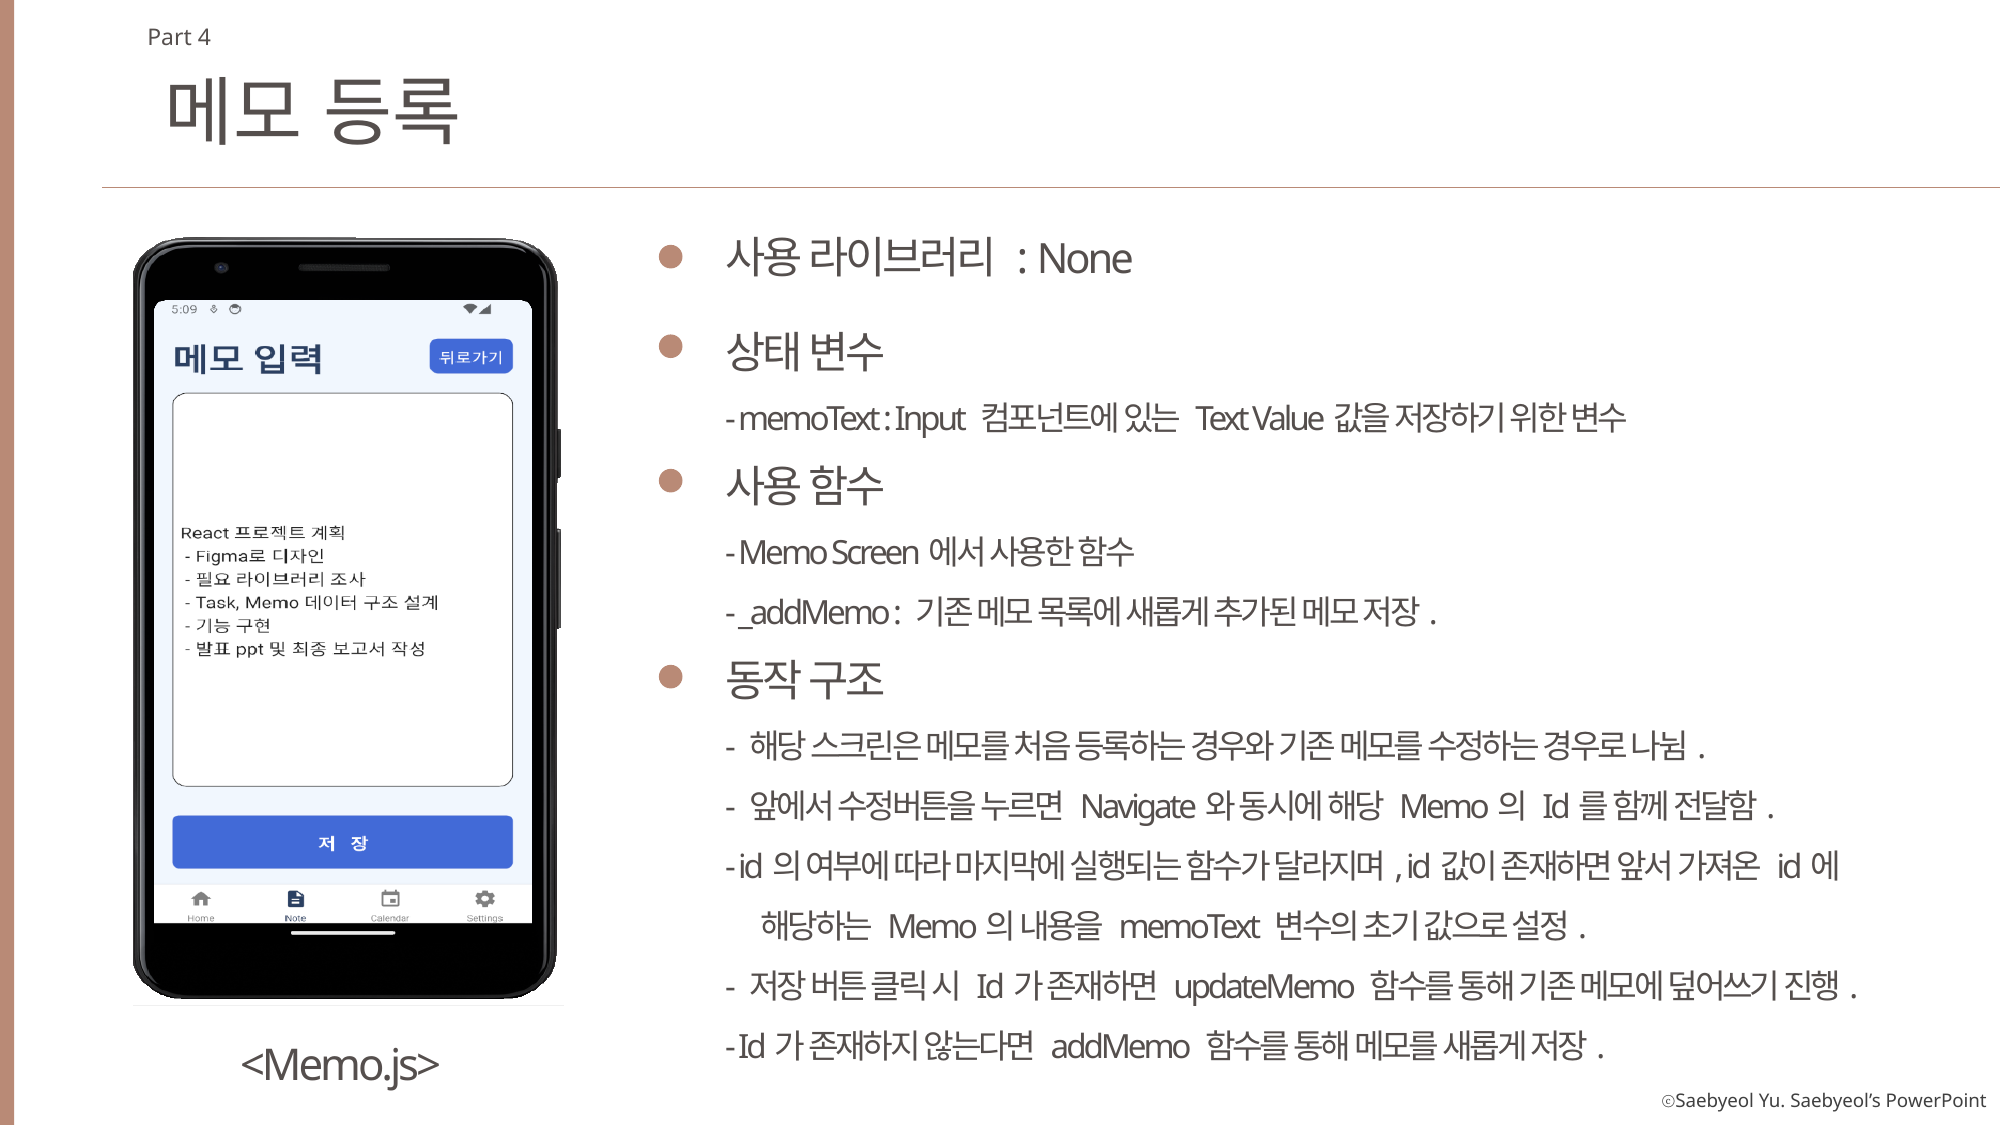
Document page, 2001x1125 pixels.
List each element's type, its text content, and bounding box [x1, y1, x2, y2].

picture [133, 233, 564, 1006]
text_box 사용 라이브러리 : None [710, 222, 1740, 290]
text_box 사용 함수 - Memo Screen에서 사용한 함수 - _addMemo : 기존 메모 목록에 새롭게 추가된 메모 저장. [710, 451, 1917, 639]
text_box [657, 333, 684, 360]
text_box Part 4 [132, 15, 226, 58]
text_box <Memo.js> [225, 1029, 537, 1097]
text_box [0, 0, 15, 1125]
text_box [657, 663, 684, 690]
text_box 메모 등록 [149, 57, 477, 163]
text_box 동작 구조 - 해당 스크린은 메모를 처음 등록하는 경우와 기존 메모를 수정하는 경우로 나뉨. - 앞에서 수정버튼을 누르면 Navigate와 동시에 해당 Memo의 Id를 함께 전달함. - id의 여부에 따라 마지막에 실행되는 함수가 달라지며, id값이 존재하면 앞서 가져온 id에 해당하는 Memo의 내용을 memoText 변수의 초기 값으로 설정. - 저장 버튼 클릭 시 Id가 존재하면 updateMemo 함수를 통해 기존 메모에 덮어쓰기 진행. - Id가 존재하지 않는다면 addMemo 함수를 통해 메모를 새롭게 저장. [710, 645, 1936, 1073]
text_box [657, 243, 684, 270]
text_box 상태 변수 - memoText : Input 컴포넌트에 있는 Text Value값을 저장하기 위한 변수 [710, 290, 1917, 445]
text_box [657, 467, 684, 494]
